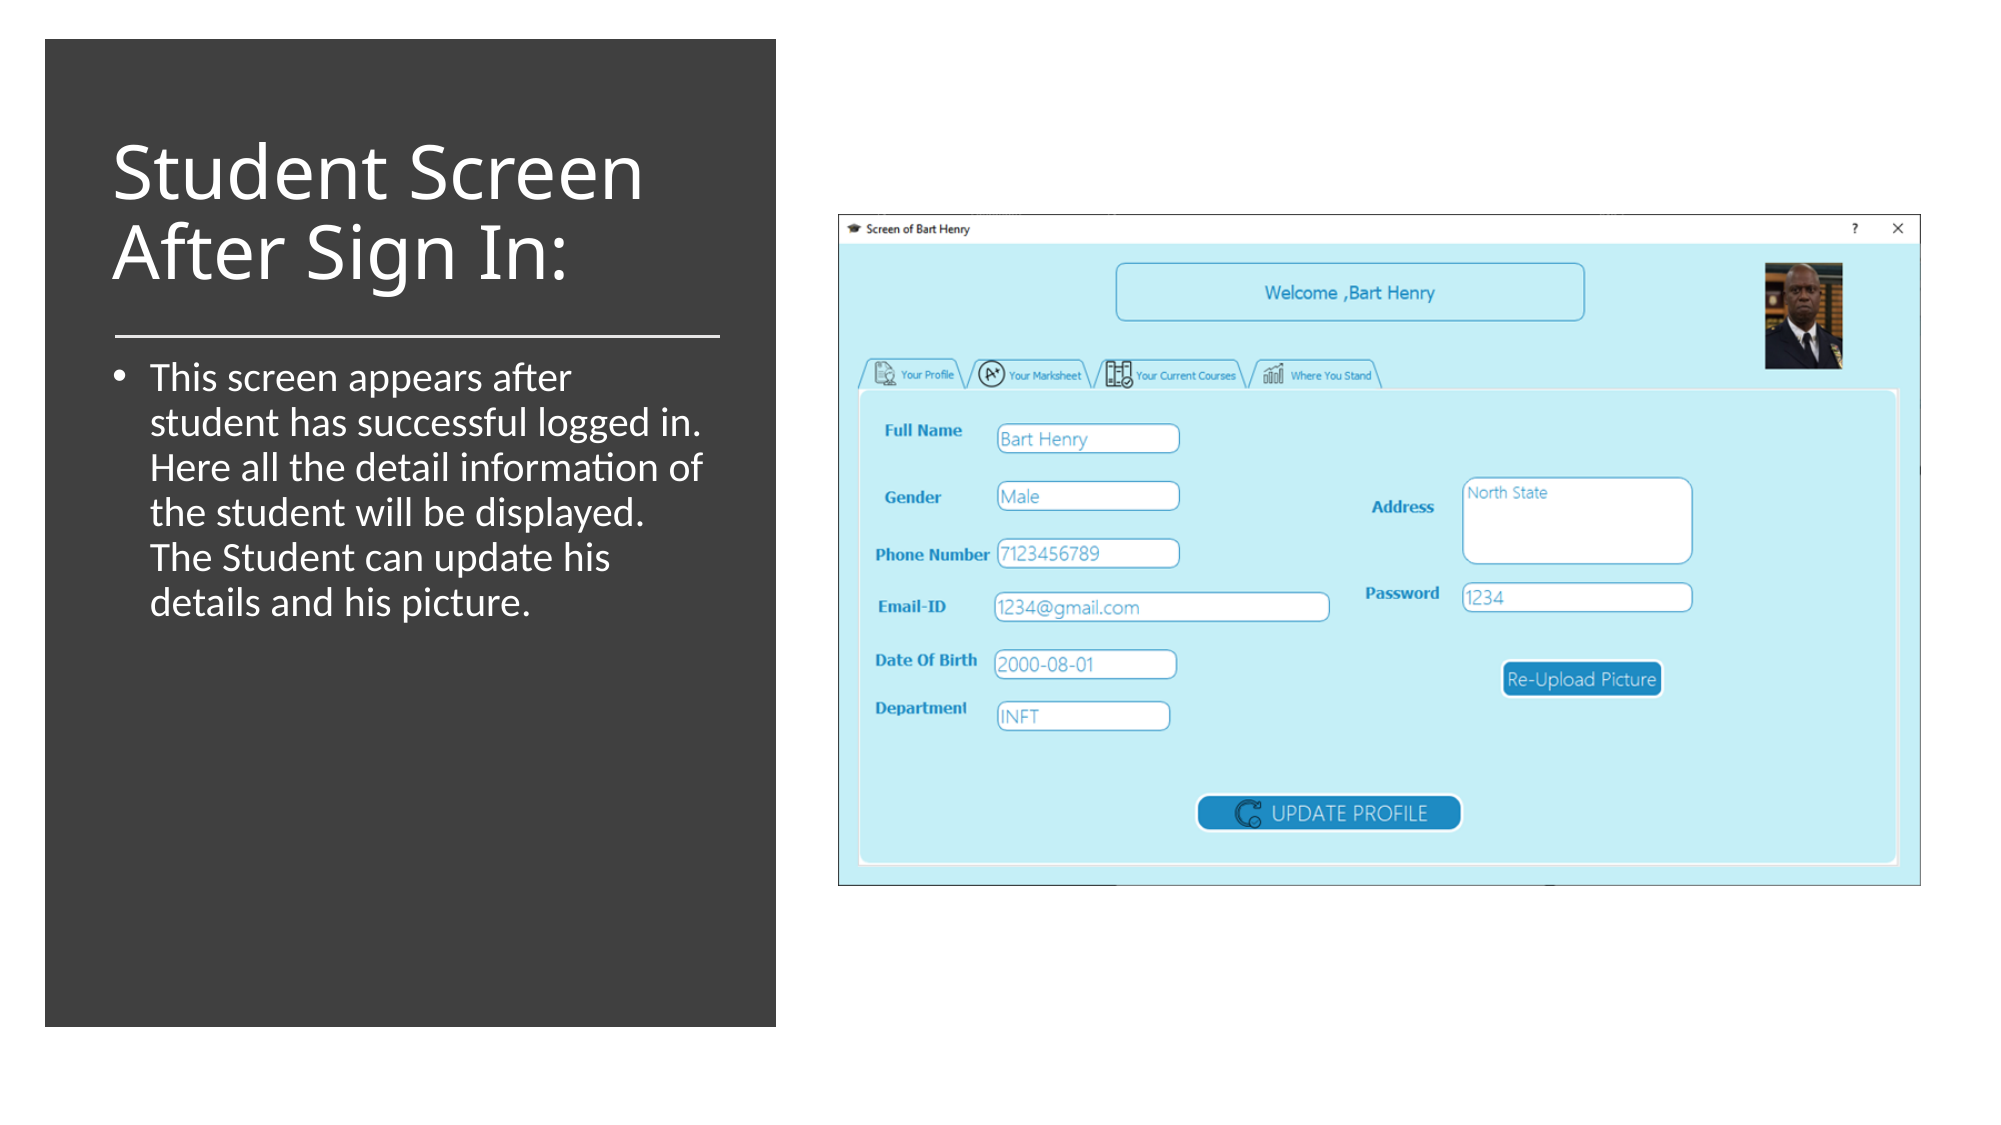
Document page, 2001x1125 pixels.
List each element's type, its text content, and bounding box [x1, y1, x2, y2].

title Student Screen After Sign In: [97, 105, 725, 326]
list This screen appears after student has successful logged in. Here all the detail information of the student will be displayed. The Student can update his details and his picture. [97, 348, 725, 967]
text_box [54, 49, 767, 1018]
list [838, 214, 1921, 886]
